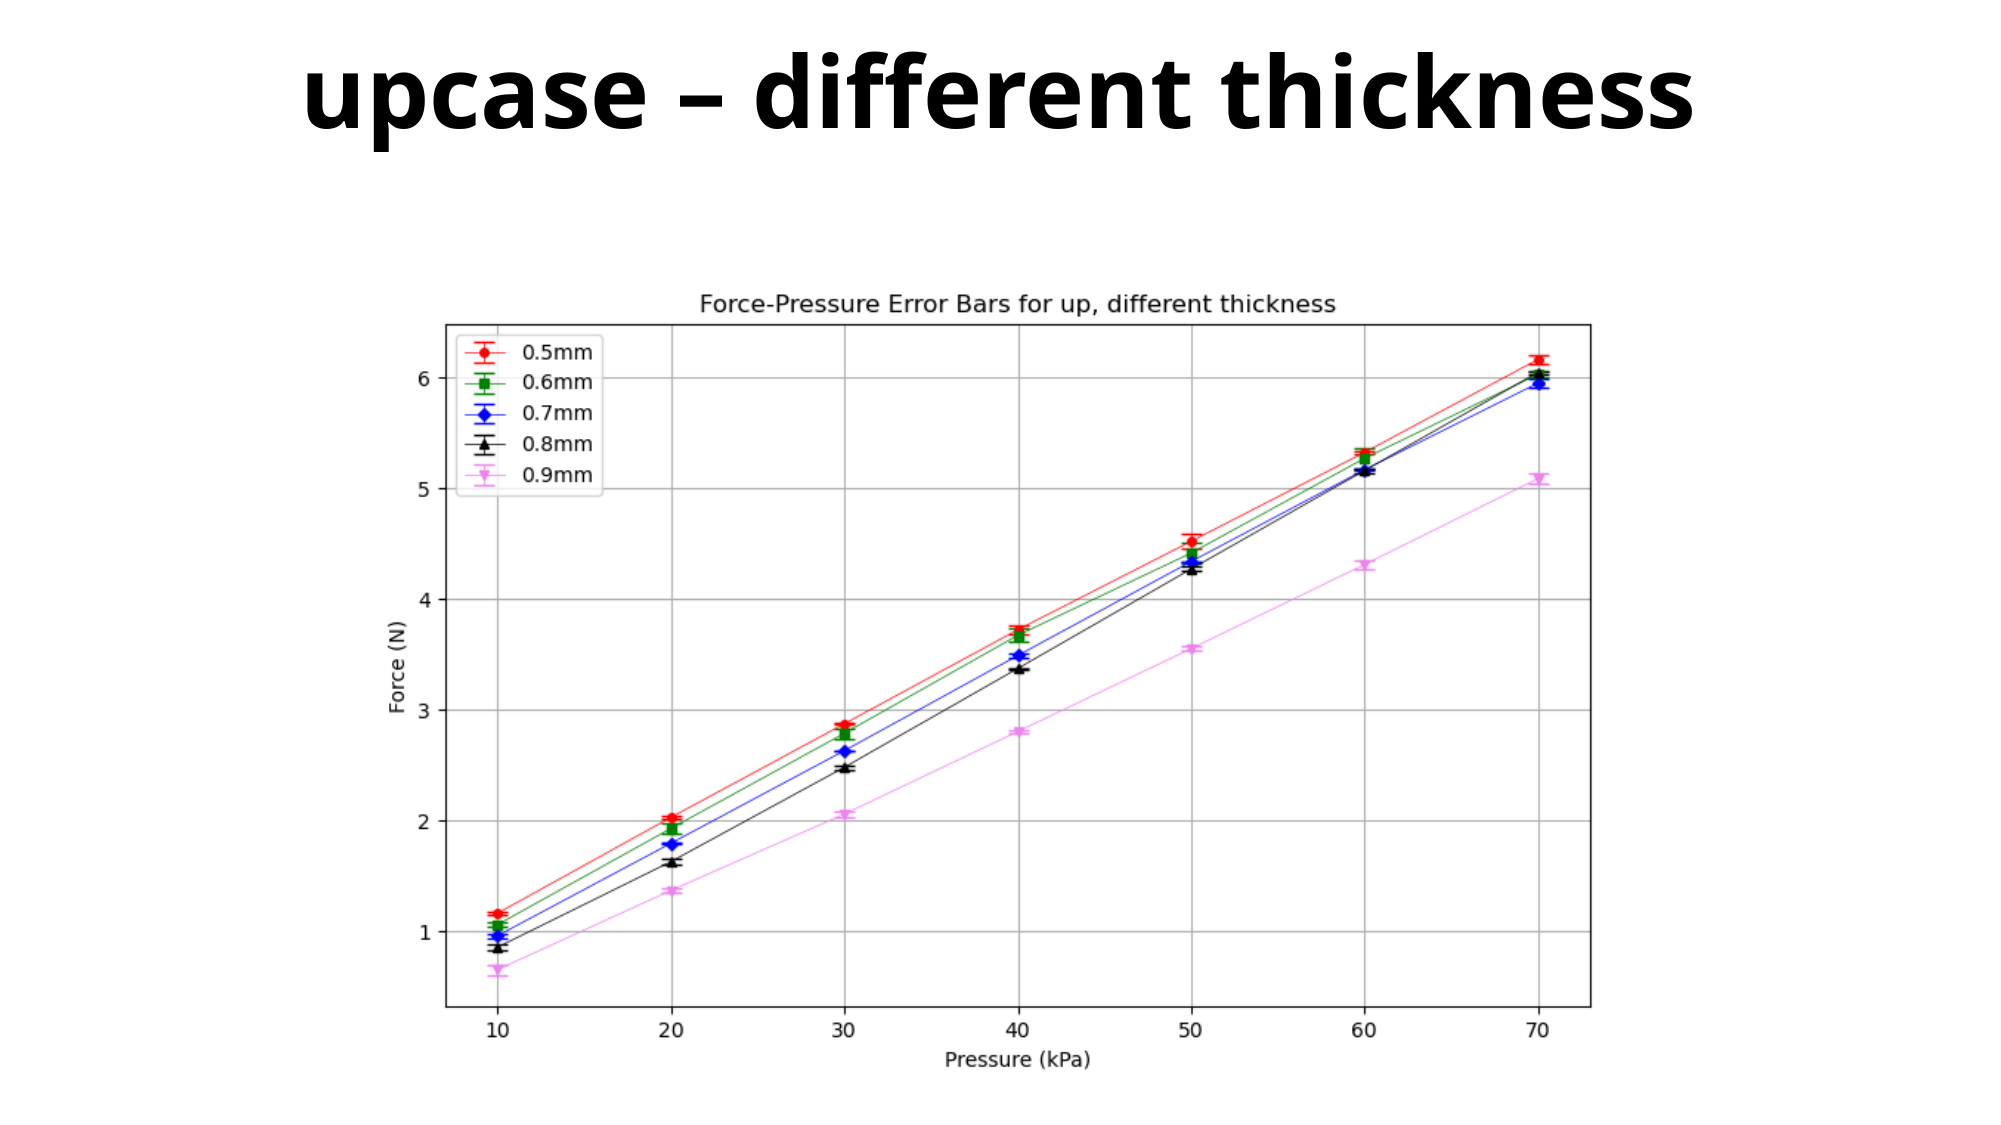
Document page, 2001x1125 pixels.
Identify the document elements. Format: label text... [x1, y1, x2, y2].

picture [260, 217, 1738, 1105]
text_box upcase – different thickness [285, 20, 1713, 156]
